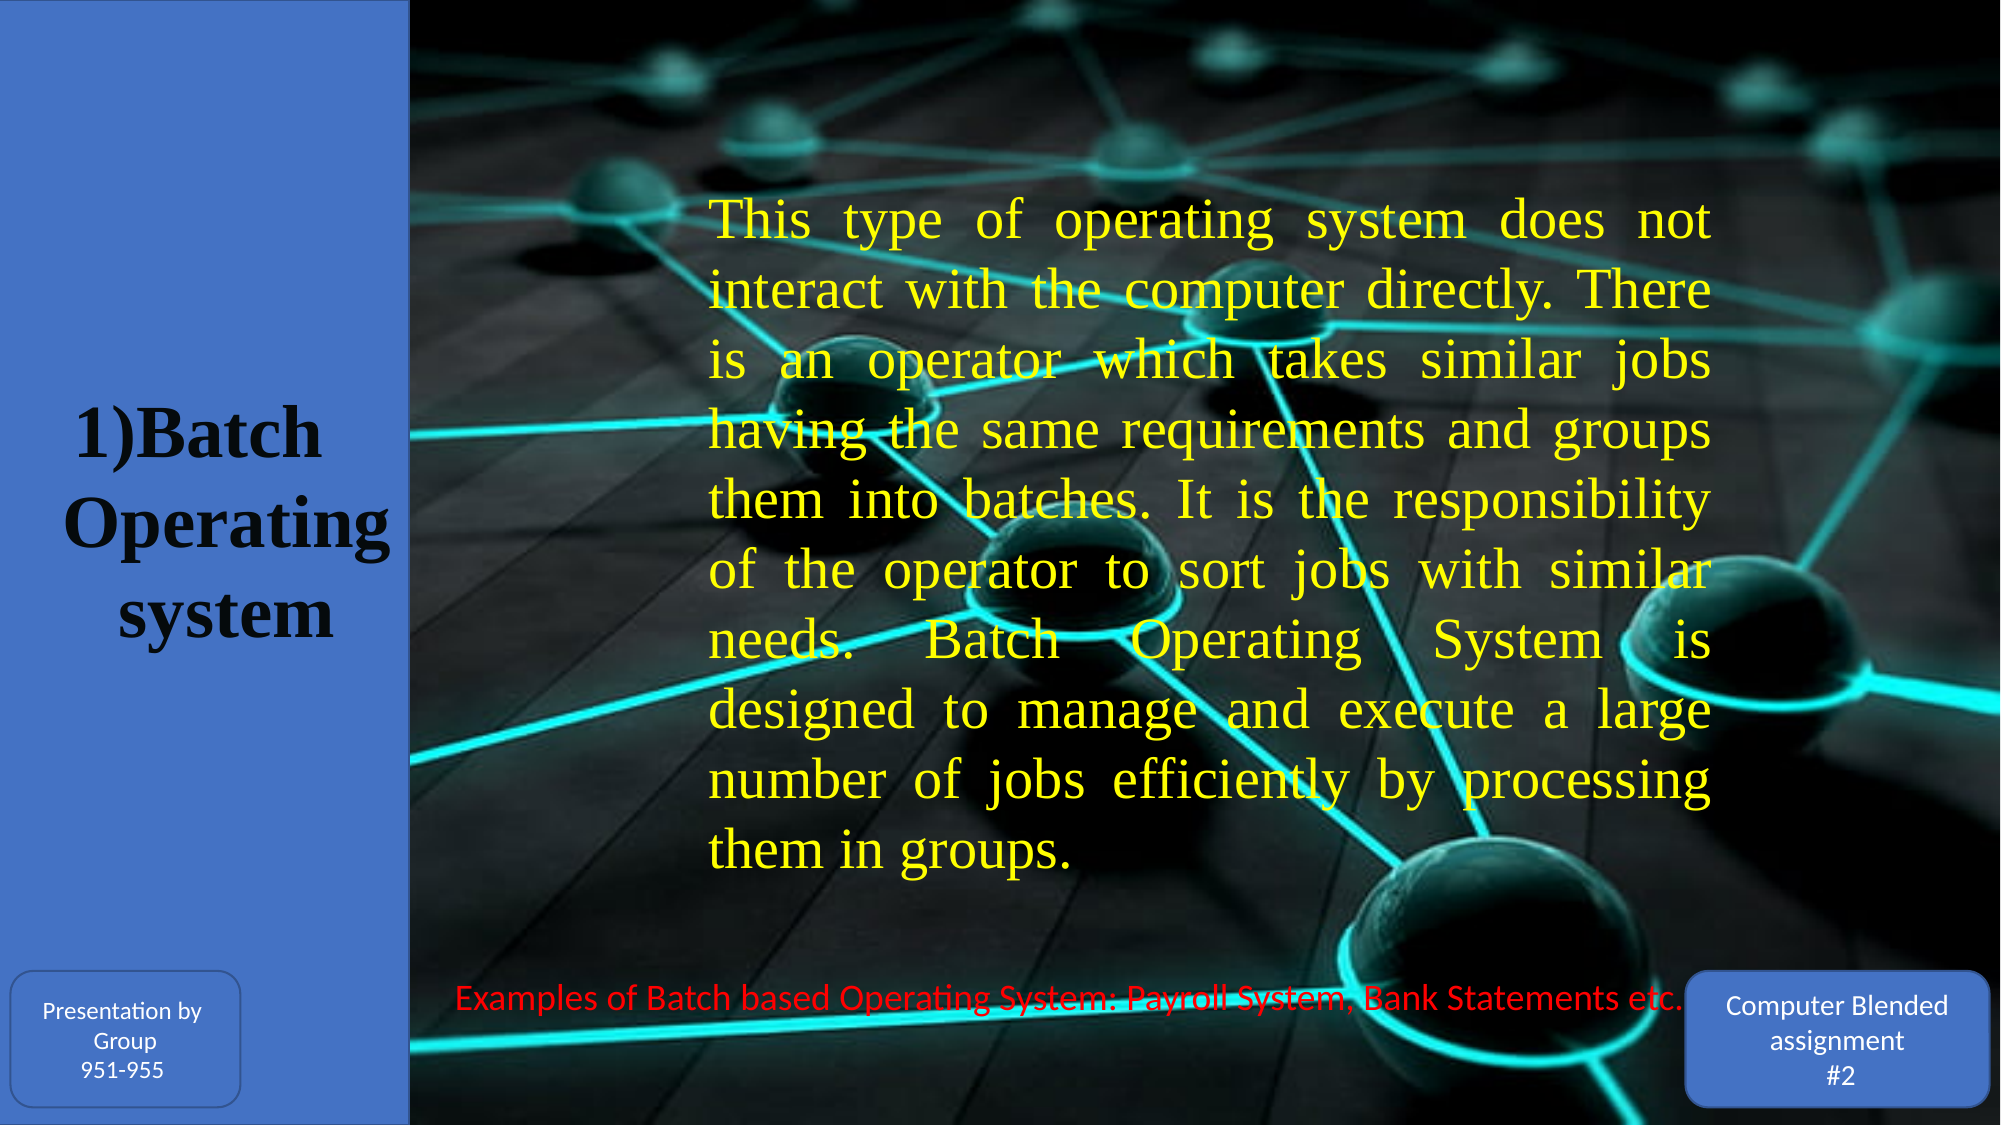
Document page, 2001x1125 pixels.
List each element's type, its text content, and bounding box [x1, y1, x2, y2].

text_box Presentation by Group 951-955 [9, 969, 242, 1109]
text_box Batch Operating system [0, 0, 410, 1125]
text_box Computer Blended assignment #2 [1684, 1025, 1991, 1109]
text_box Examples of Batch based Operating System: Payroll System, Bank Statements etc. [439, 965, 2000, 1025]
picture [410, 0, 2001, 1125]
text_box This type of operating system does not interact with the computer directly. There is an operator which takes similar jobs having the same requirements and groups them into batches. It is the responsibility of the operator to sort jobs with similar needs. Batch Operating System is designed to manage and execute a large number of jobs efficiently by processing them in groups. [693, 172, 1728, 888]
